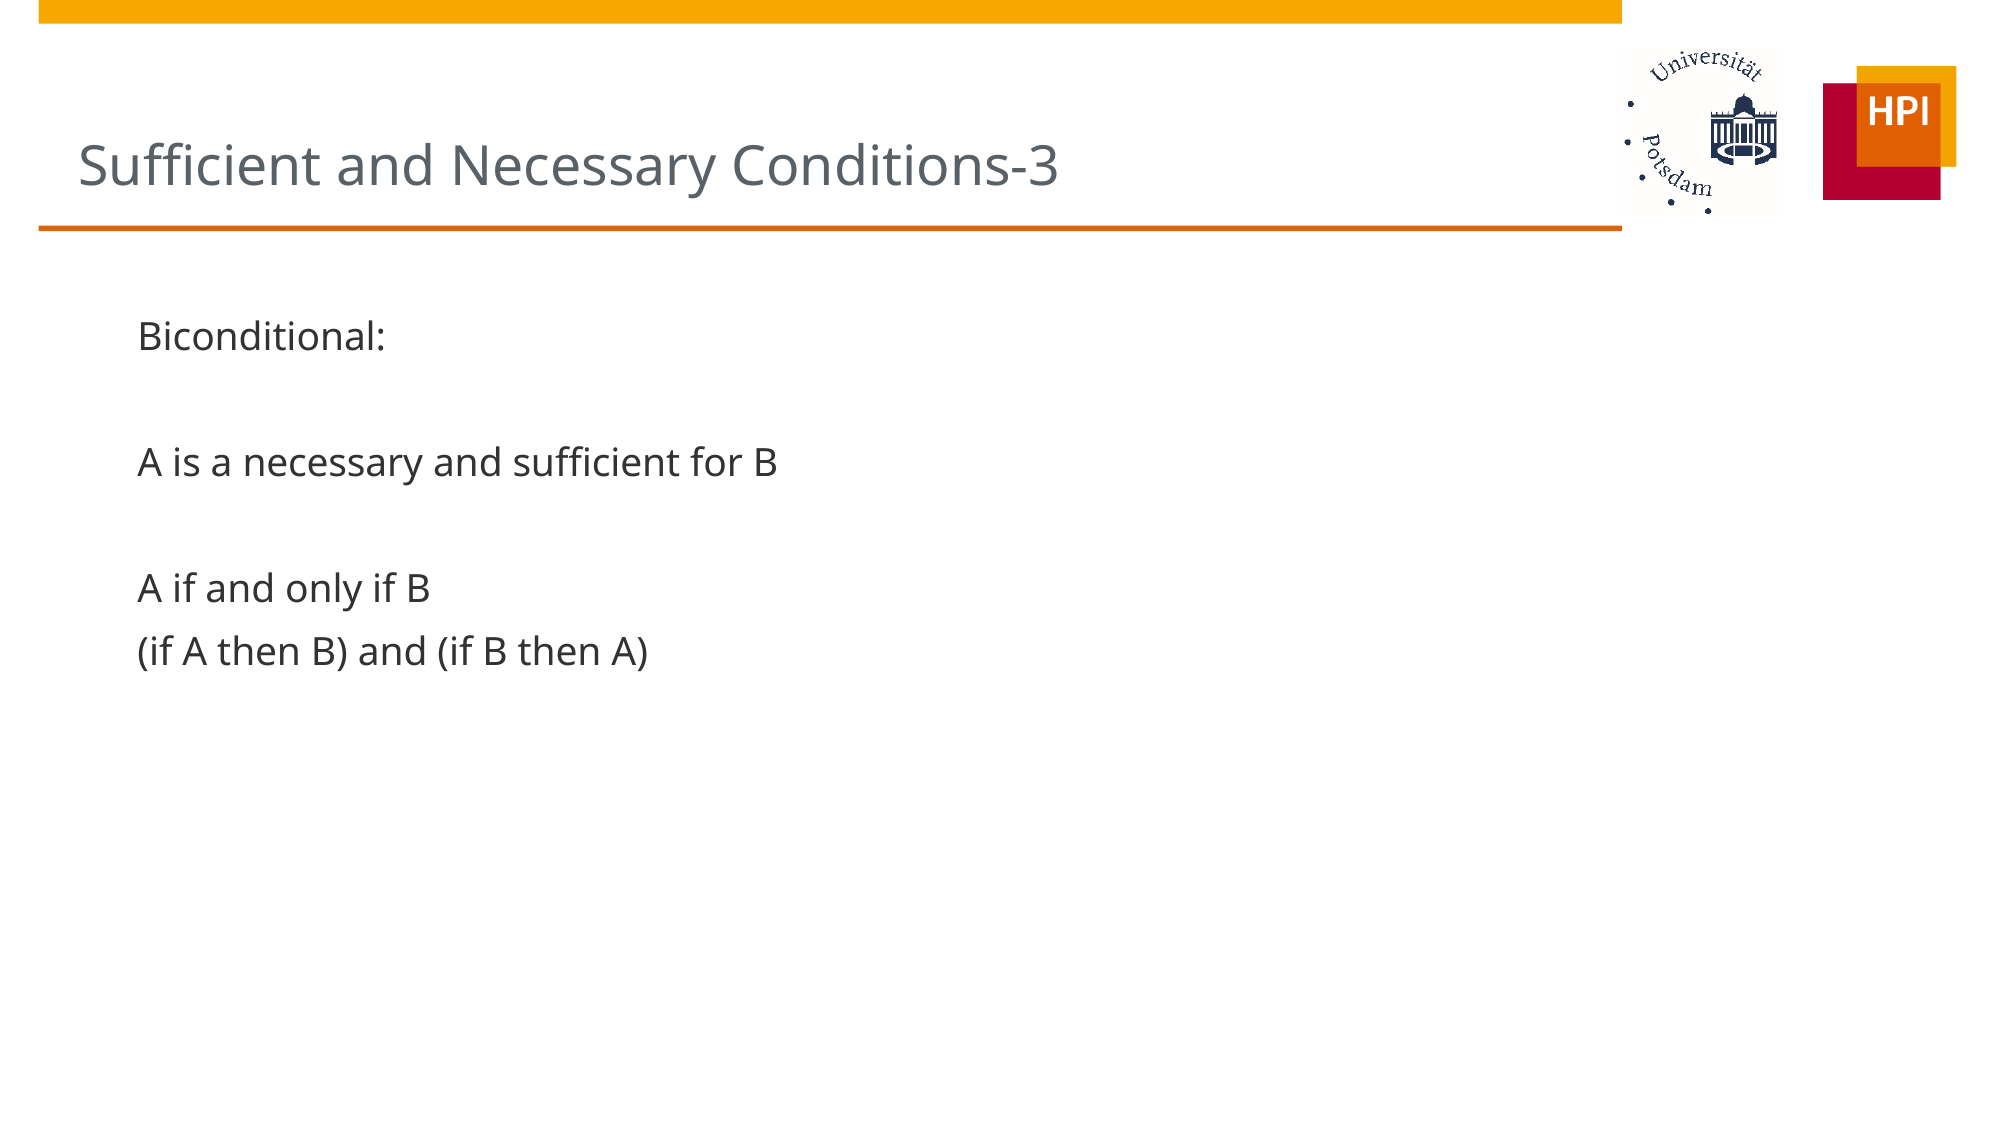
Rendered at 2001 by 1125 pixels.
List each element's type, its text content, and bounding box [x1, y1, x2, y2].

list Biconditional: A is a necessary and sufficient for B A if and only if B (if A then B) and (if B then A) [137, 299, 1904, 1014]
title Sufficient and Necessary Conditions-3 [78, 23, 1583, 227]
picture [1823, 66, 1957, 200]
picture [1622, 49, 1779, 216]
